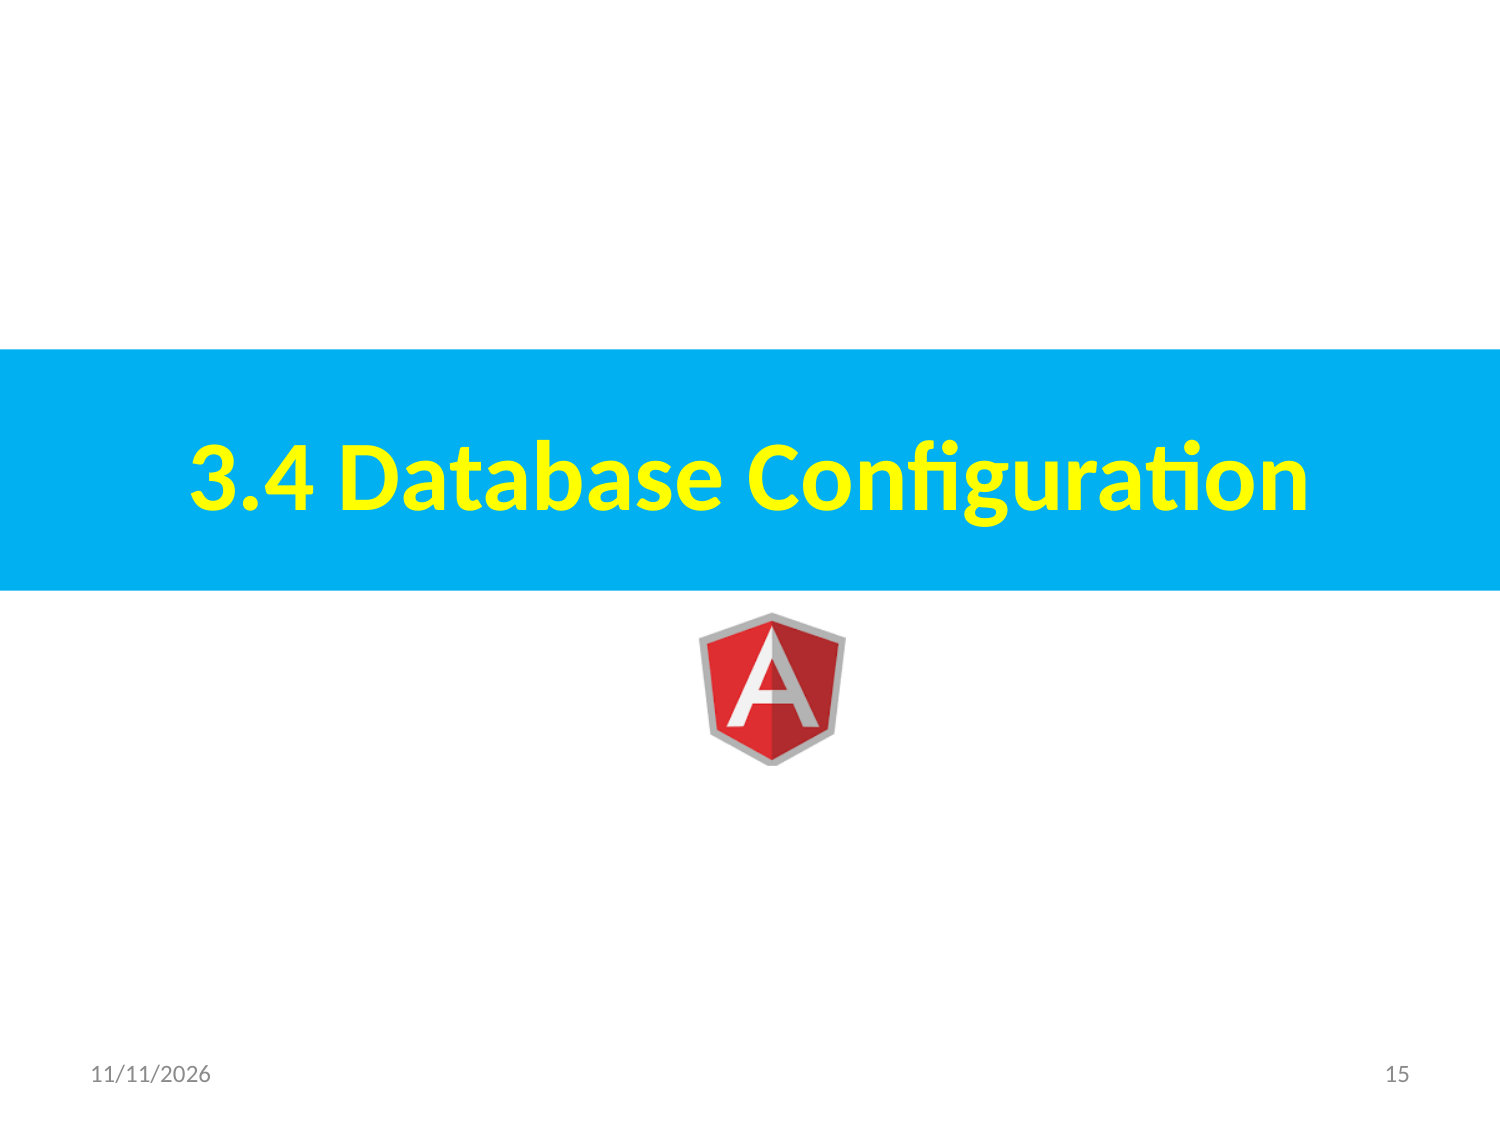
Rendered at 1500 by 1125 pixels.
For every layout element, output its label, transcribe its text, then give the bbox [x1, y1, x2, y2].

picture [694, 609, 846, 771]
slide_number 15 [1074, 1042, 1425, 1103]
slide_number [75, 1042, 425, 1103]
title 3.4 Database Configuration [0, 349, 1500, 591]
